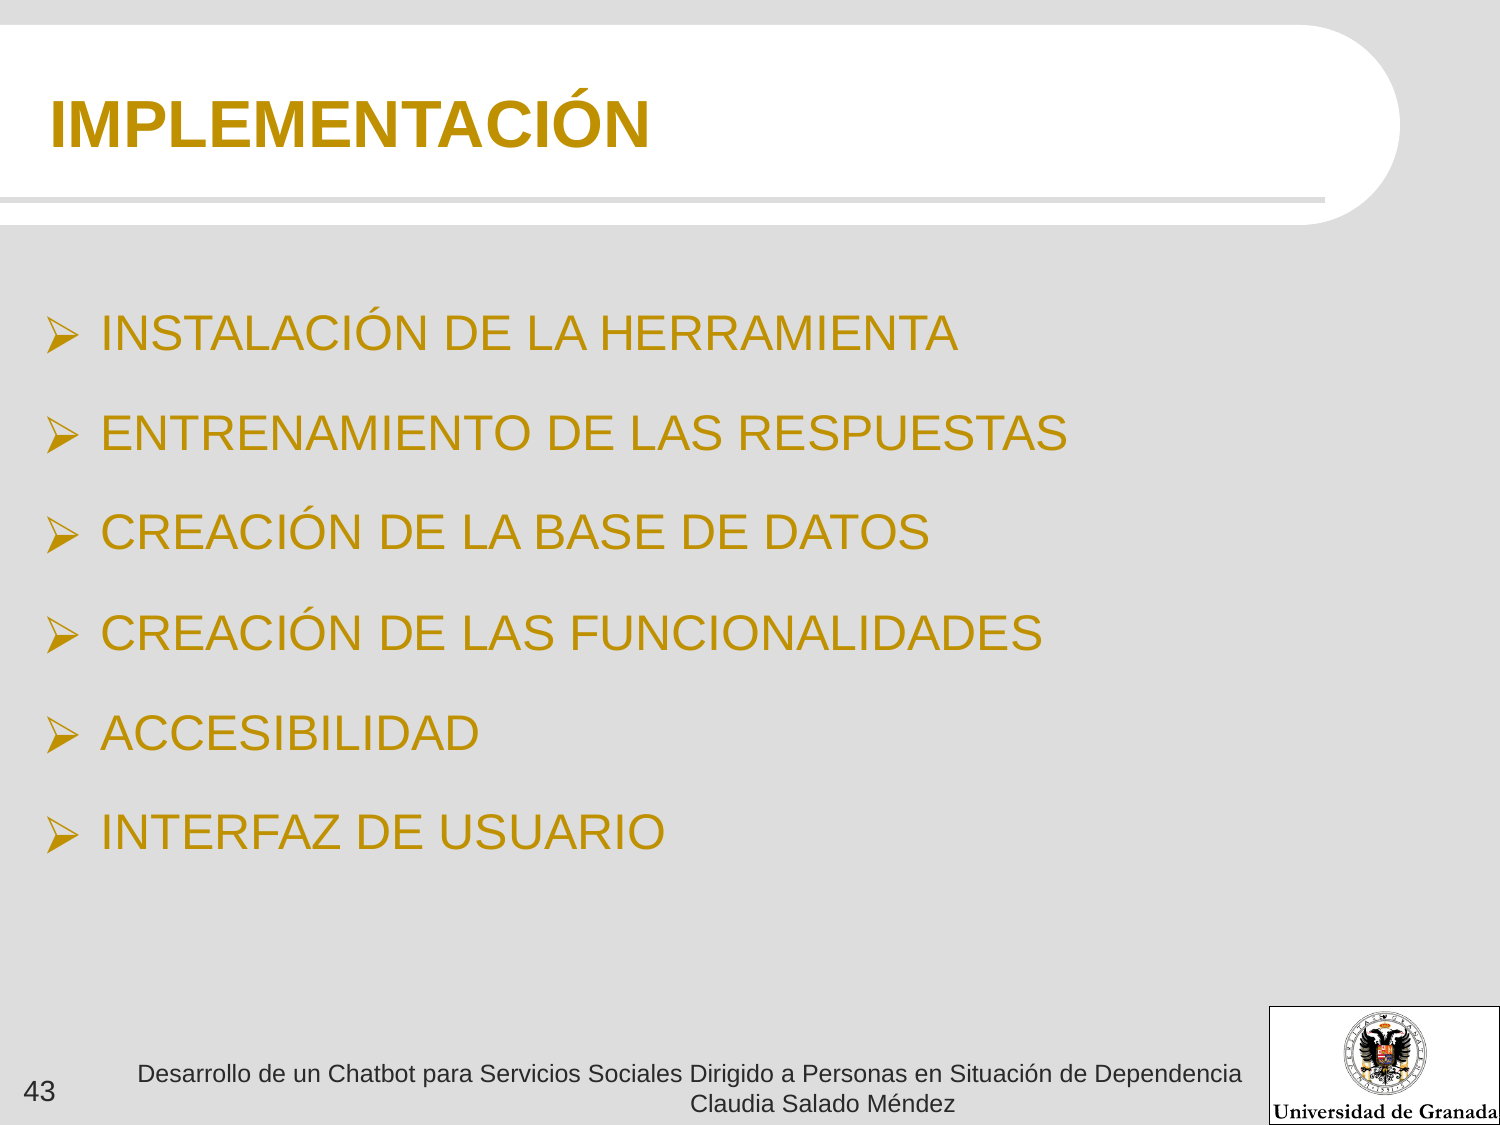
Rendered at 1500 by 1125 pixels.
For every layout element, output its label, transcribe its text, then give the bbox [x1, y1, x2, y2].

picture [1269, 1006, 1500, 1125]
list INSTALACIÓN DE LA HERRAMIENTA ENTRENAMIENTO DE LAS RESPUESTAS CREACIÓN DE LA BASE DE DATOS CREACIÓN DE LAS FUNCIONALIDADES ACCESIBILIDAD INTERFAZ DE USUARIO [29, 262, 1471, 988]
title IMPLEMENTACIÓN [34, 55, 1347, 186]
text_box Desarrollo de un Chatbot para Servicios Sociales Dirigido a Personas en Situación de Dependencia Claudia Salado Méndez [121, 1048, 1269, 1125]
text_box ‹#› [0, 1064, 71, 1125]
